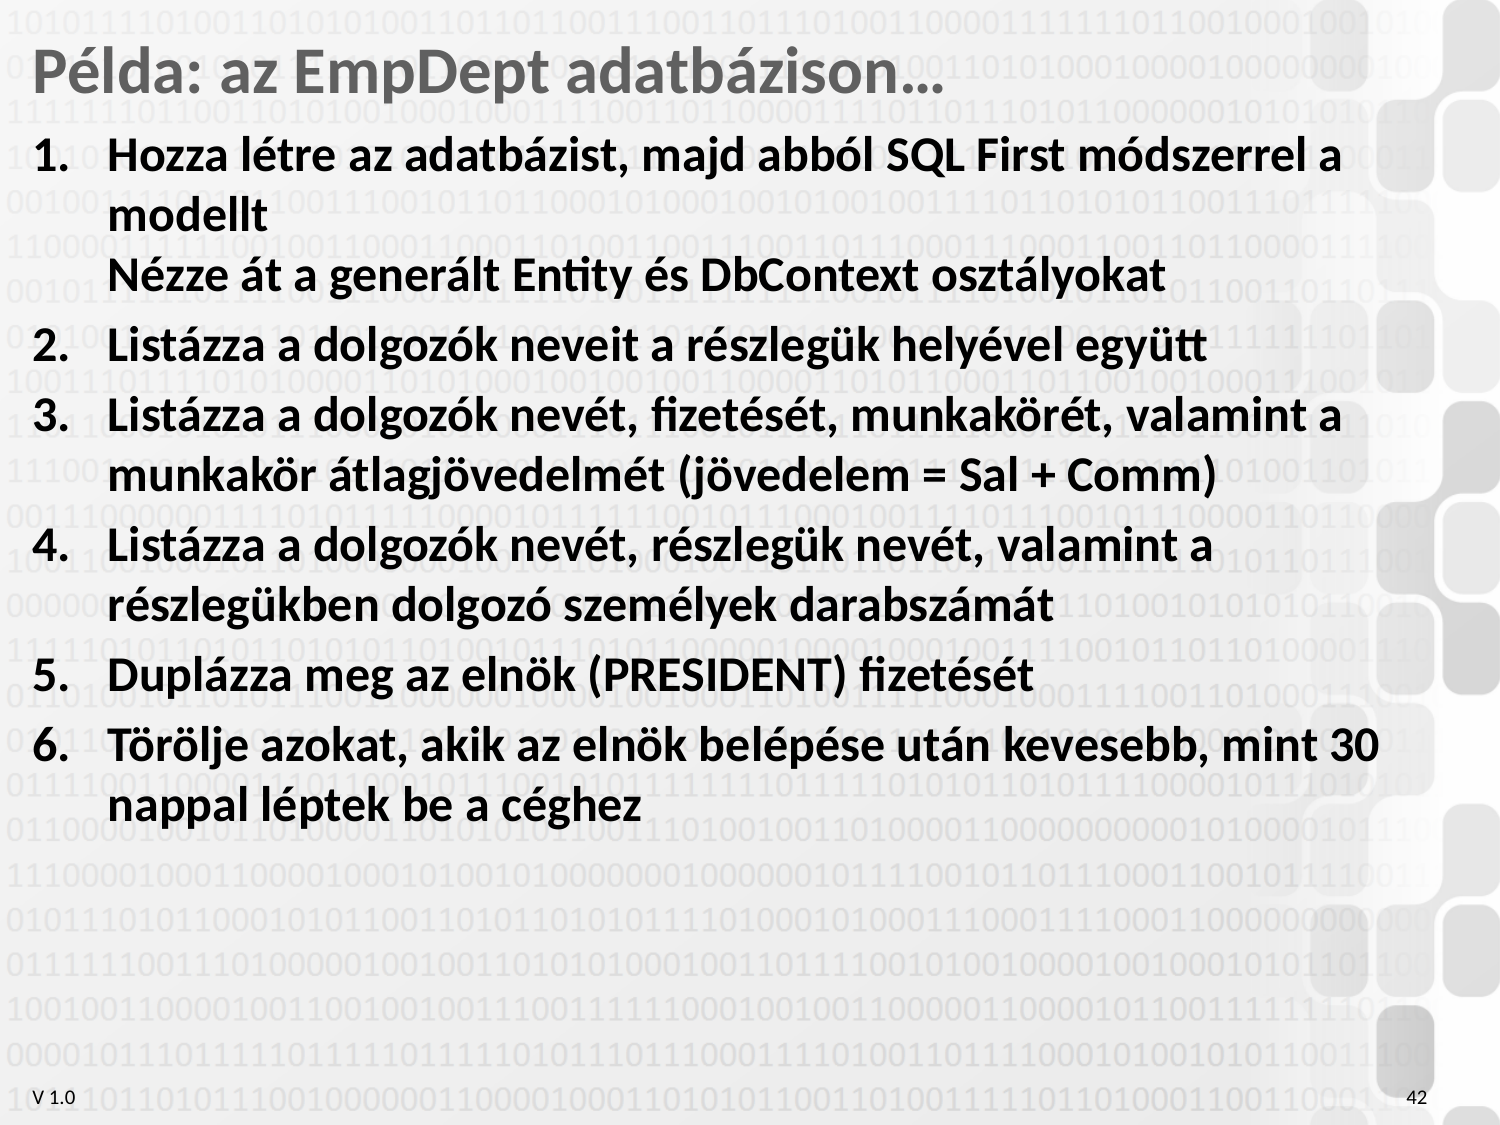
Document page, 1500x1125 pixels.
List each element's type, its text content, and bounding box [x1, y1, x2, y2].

title Példa: az EmpDept adatbázison… [17, 19, 1483, 113]
list Hozza létre az adatbázist, majd abból SQL First módszerrel a modellt Nézze át a generált Entity és DbContext osztályokat Listázza a dolgozók neveit a részlegük helyével együtt Listázza a dolgozók nevét, fizetését, munkakörét, valamint a munkakör átlagjövedelmét (jövedelem = Sal + Comm) Listázza a dolgozók nevét, részlegük nevét, valamint a részlegükben dolgozó személyek darabszámát Duplázza meg az elnök (PRESIDENT) fizetését Törölje azokat, akik az elnök belépése után kevesebb, mint 30 nappal léptek be a céghez [17, 113, 1483, 1059]
slide_number 42 [1245, 1076, 1443, 1107]
picture [0, 0, 1500, 1125]
